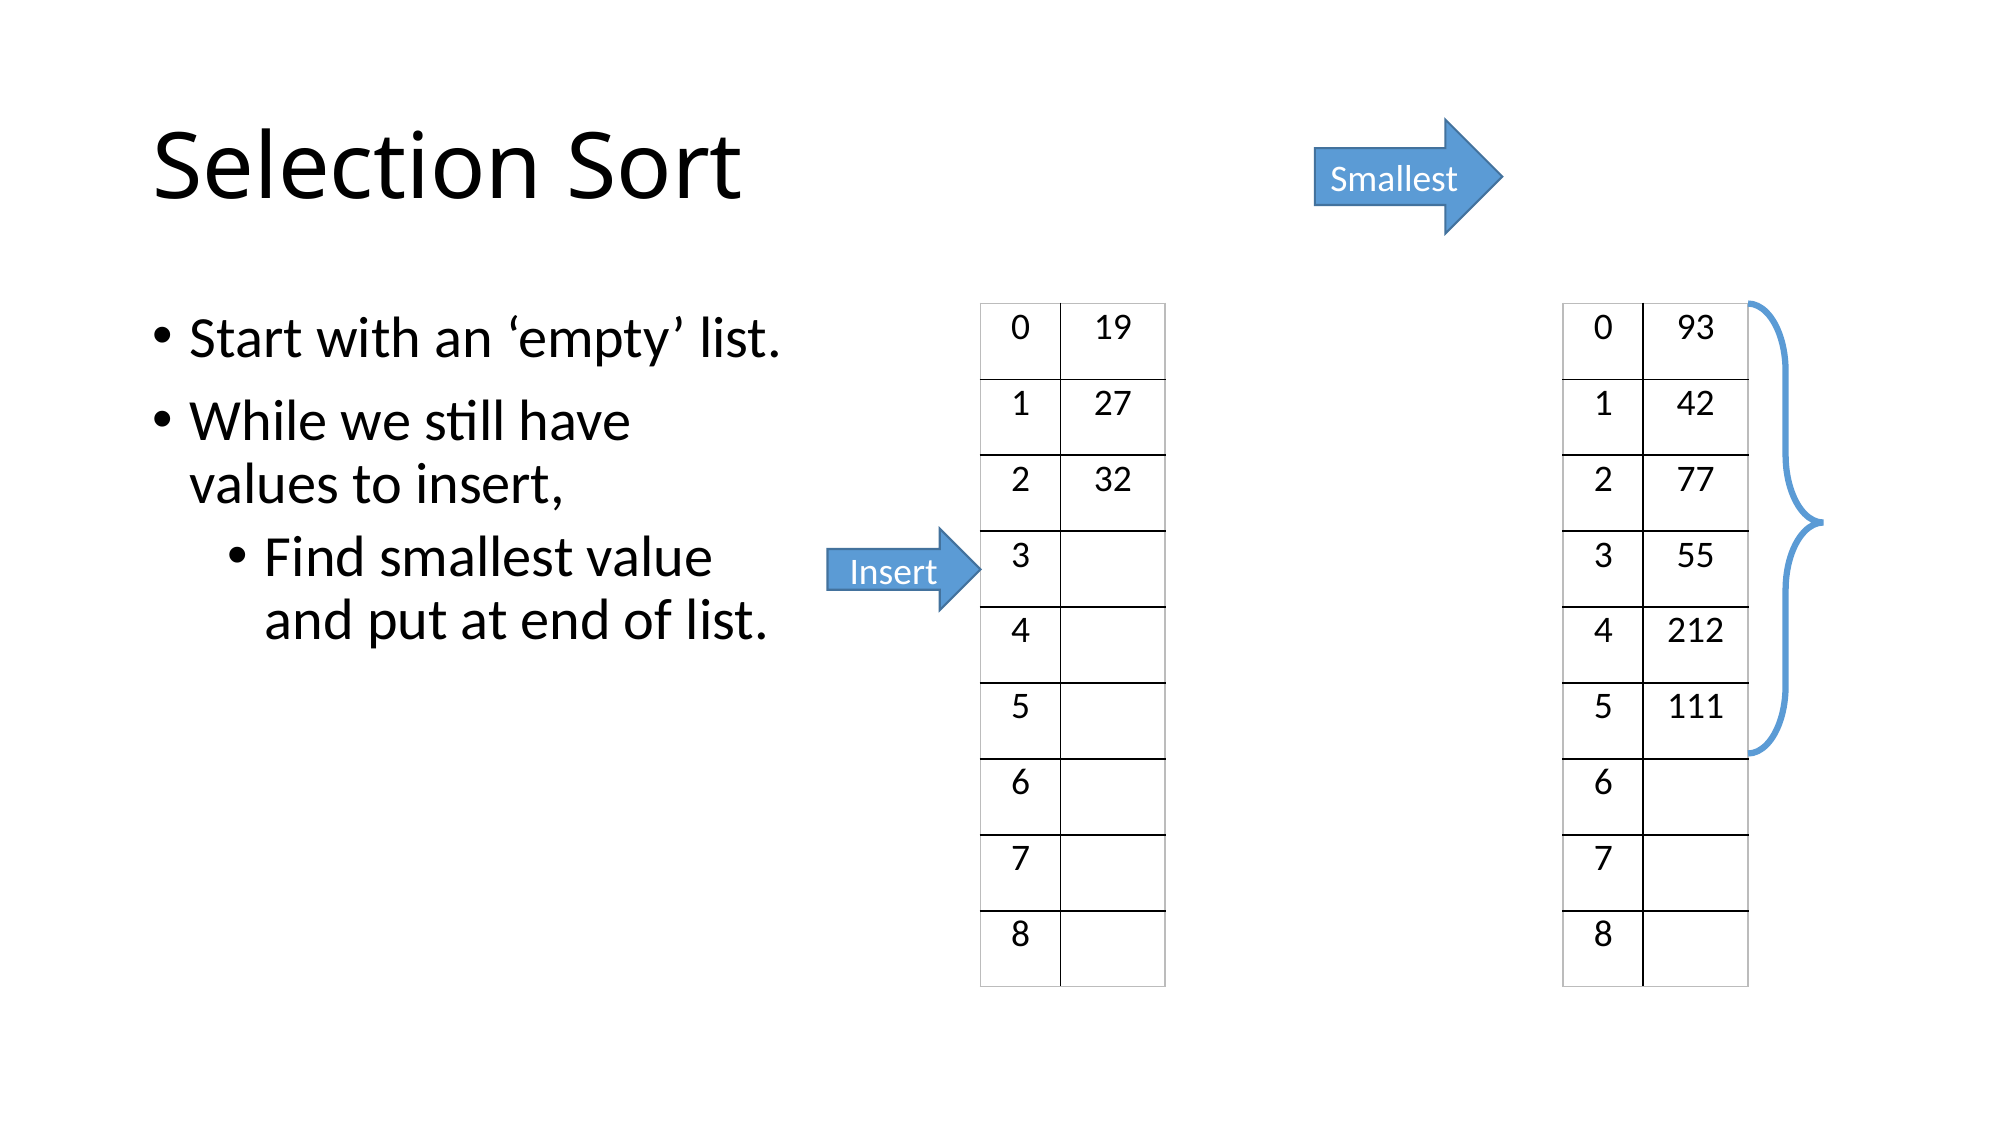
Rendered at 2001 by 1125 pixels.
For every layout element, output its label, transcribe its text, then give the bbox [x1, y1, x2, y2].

text_box Insert [826, 526, 983, 613]
list Start with an ‘empty’ list. While we still have values to insert, Find smallest value and put at end of list. [137, 299, 809, 1014]
table_header 93 [1644, 304, 1747, 379]
table_cell 27 [1061, 380, 1164, 454]
table_header 0 [981, 304, 1060, 379]
table_header 0 [1564, 304, 1642, 379]
table_cell 8 [1564, 912, 1642, 986]
text_box Smallest [1313, 117, 1504, 236]
table_cell 1 [981, 380, 1060, 454]
table_cell [1644, 912, 1747, 986]
title Selection Sort [137, 59, 1863, 278]
table_cell 8 [981, 912, 1060, 986]
table_cell 111 [1644, 684, 1747, 758]
table_cell 6 [981, 760, 1060, 834]
table_cell [1061, 532, 1164, 606]
table_cell 7 [1564, 836, 1642, 910]
table_cell 77 [1644, 456, 1747, 530]
table_cell 4 [981, 608, 1060, 682]
table_cell [1061, 912, 1164, 986]
table_cell 32 [1061, 456, 1164, 530]
table_cell 55 [1644, 532, 1747, 606]
table_header 19 [1061, 304, 1164, 379]
table_cell 5 [1564, 684, 1642, 758]
table_cell 3 [1564, 532, 1642, 606]
table_cell 5 [981, 684, 1060, 758]
table_cell 4 [1564, 608, 1642, 682]
table_cell [1061, 608, 1164, 682]
table_cell 7 [981, 836, 1060, 910]
text_box [1747, 303, 1824, 755]
table_cell 2 [1564, 456, 1642, 530]
table_cell [1061, 684, 1164, 758]
table_cell 6 [1564, 760, 1642, 834]
table_cell 1 [1564, 380, 1642, 454]
table_cell [1644, 836, 1747, 910]
table_cell 212 [1644, 608, 1747, 682]
table_cell 3 [981, 532, 1060, 606]
table_cell [1061, 836, 1164, 910]
table_cell [1061, 760, 1164, 834]
table_cell [1644, 760, 1747, 834]
table_cell 42 [1644, 380, 1747, 454]
table_cell 2 [981, 456, 1060, 530]
